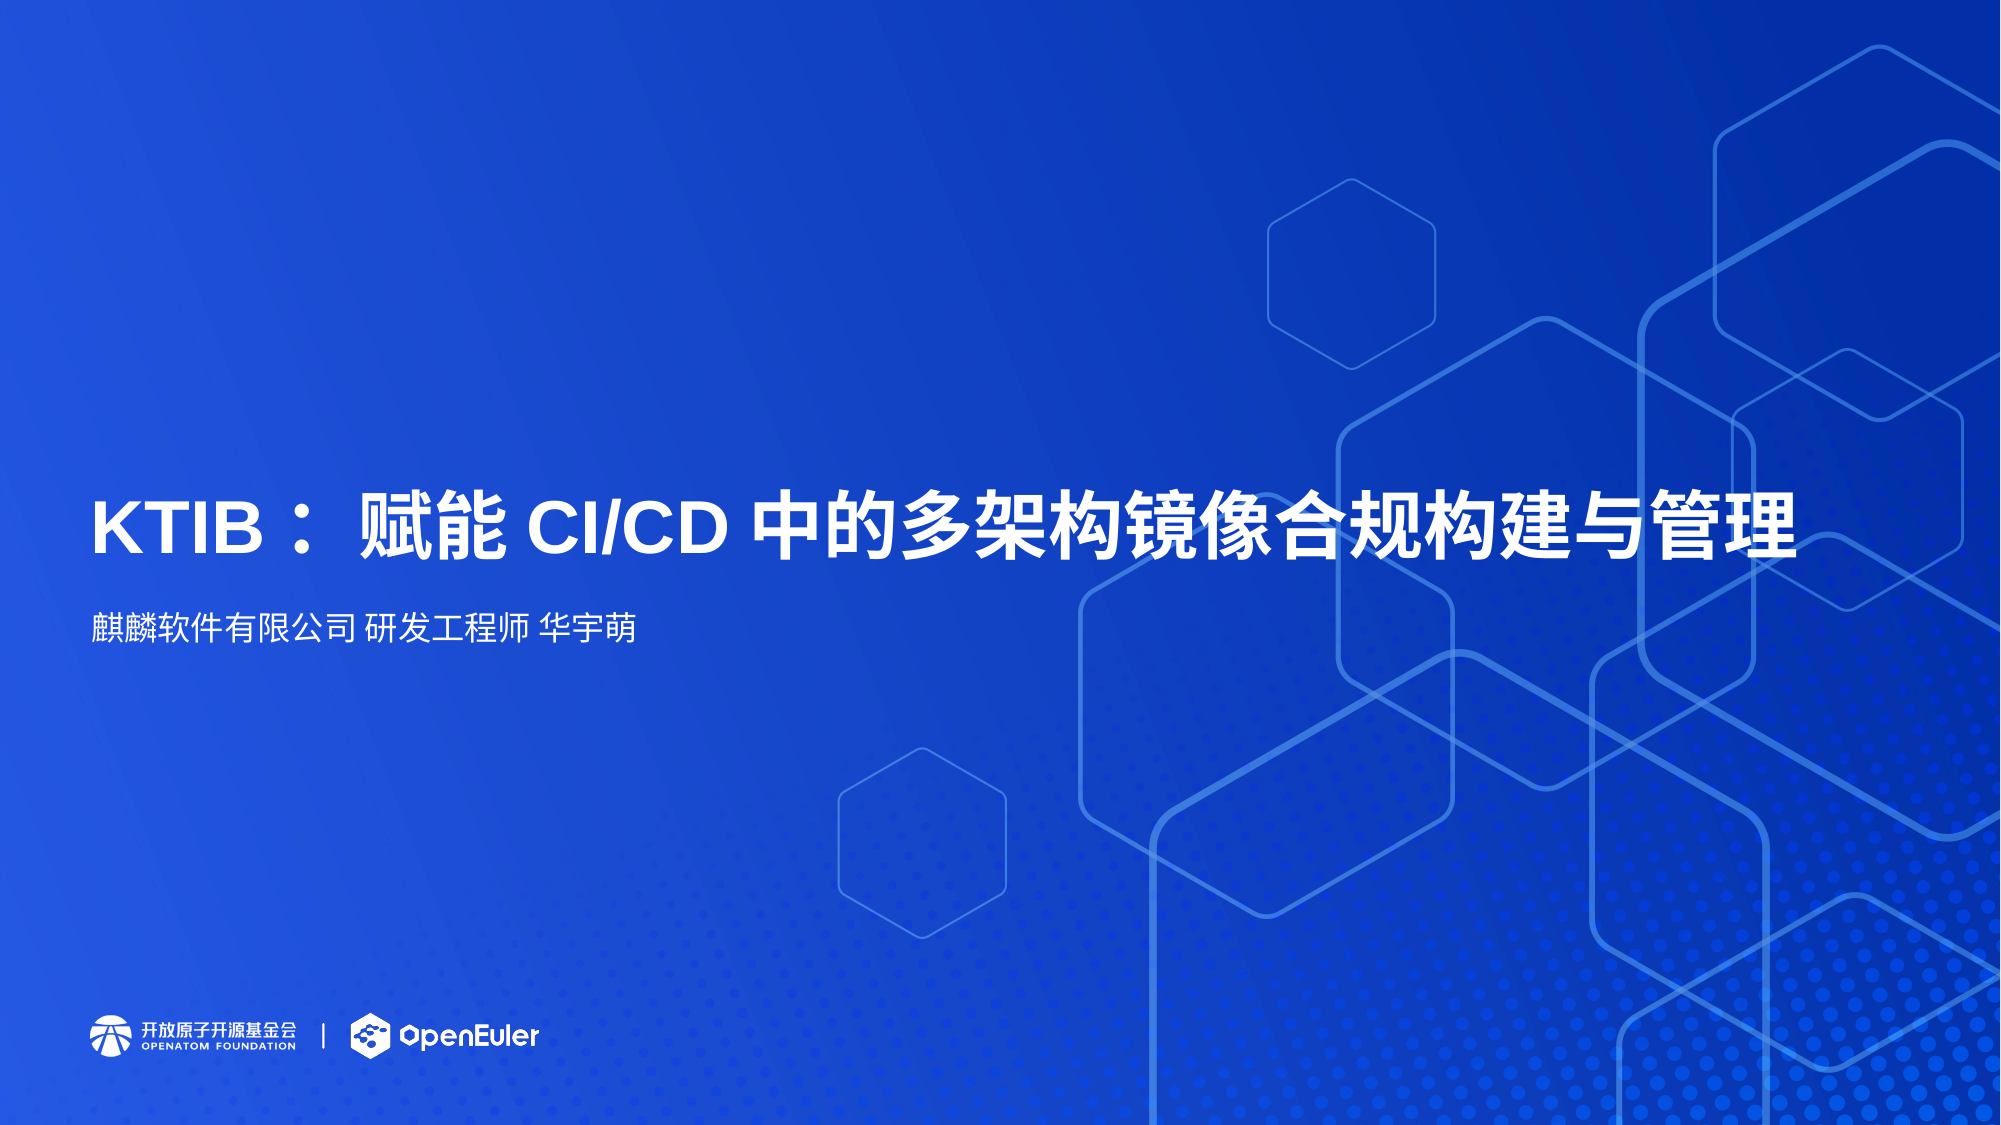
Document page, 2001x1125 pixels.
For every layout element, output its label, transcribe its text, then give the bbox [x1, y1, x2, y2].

subtitle 麒麟软件有限公司 研发工程师 华宇萌 [76, 600, 1928, 648]
picture [0, 0, 2001, 1125]
title KTIB：赋能CI/CD中的多架构镜像合规构建与管理 [75, 454, 1927, 578]
